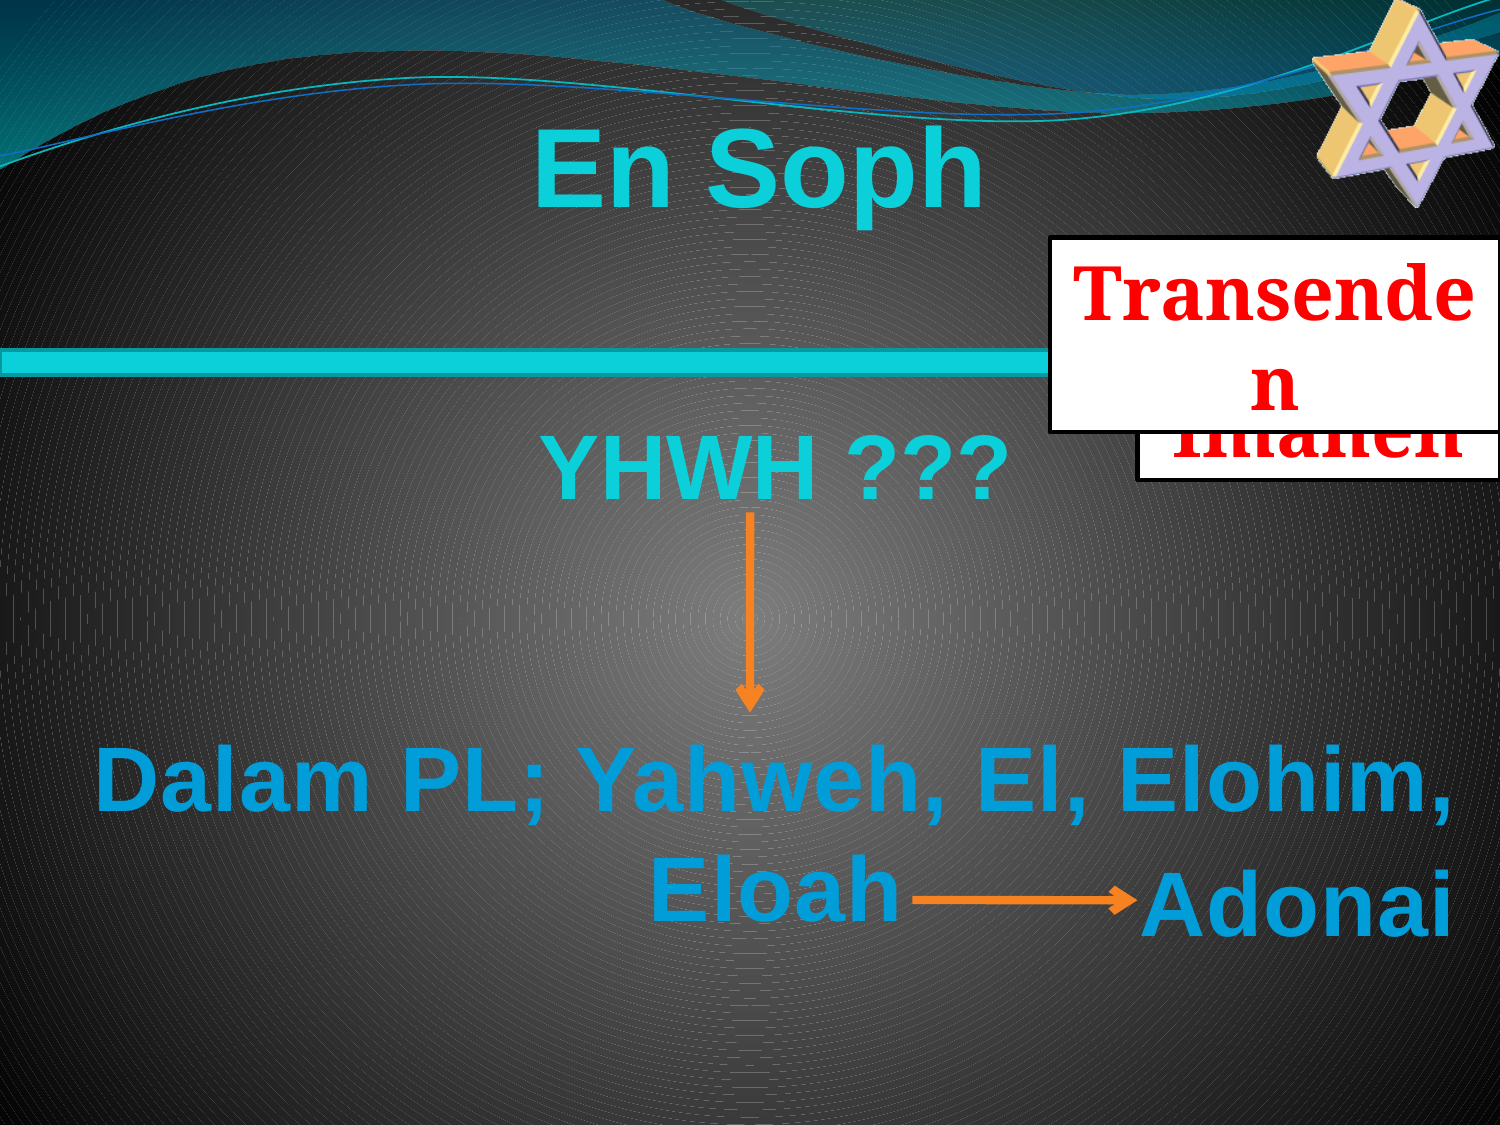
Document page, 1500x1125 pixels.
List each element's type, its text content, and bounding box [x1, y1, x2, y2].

text_box Ibnu Taimiyah [914, 905, 1112, 910]
text_box YHWH ??? [0, 399, 1500, 525]
text_box Adonai [1124, 837, 1471, 963]
text_box Dalam PL; Yahweh, El, Elohim, Eloah [0, 712, 1500, 948]
text_box En Soph [516, 87, 1003, 238]
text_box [1124, 901, 1135, 910]
picture [1312, 0, 1500, 208]
text_box Transenden [1048, 235, 1500, 399]
text_box [0, 348, 1048, 377]
